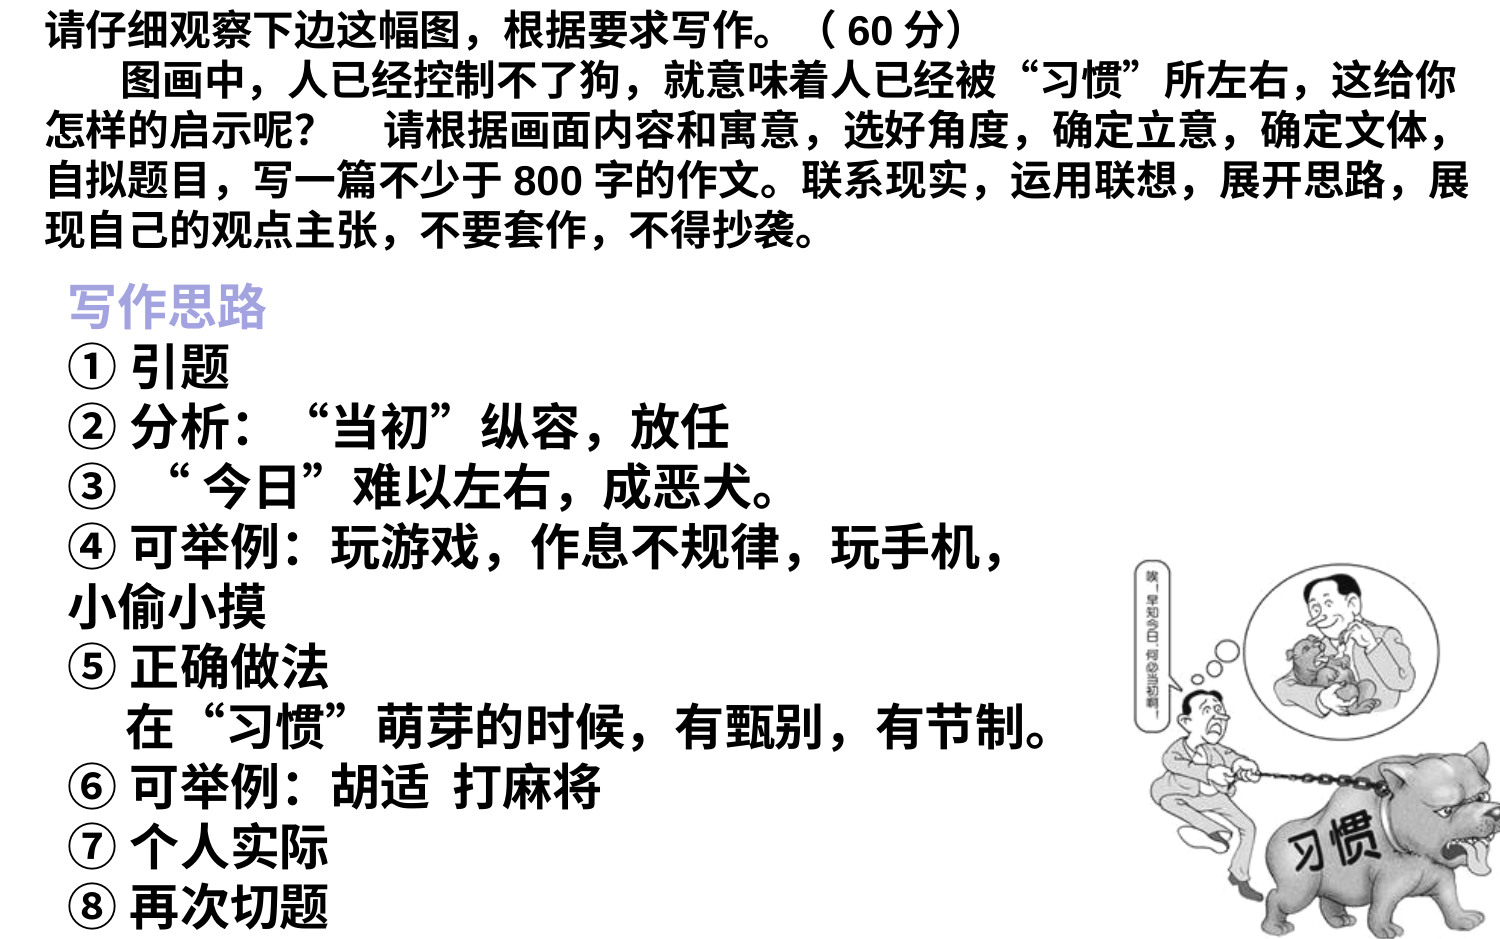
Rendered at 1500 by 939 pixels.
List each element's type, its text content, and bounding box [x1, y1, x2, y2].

text_box 请仔细观察下边这幅图，根据要求写作。（60分） 图画中，人已经控制不了狗，就意味着人已经被“习惯”所左右，这给你怎样的启示呢？ 请根据画面内容和寓意，选好角度，确定立意，确定文体，自拟题目，写一篇不少于800字的作文。联系现实，运用联想，展开思路，展现自己的观点主张，不要套作，不得抄袭。 [29, 0, 1486, 262]
text_box 写作思路 ①引题 ②分析：“当初”纵容，放任 ③ “今日”难以左右，成恶犬。 ④可举例：玩游戏，作息不规律，玩手机，小偷小摸 ⑤正确做法 在“习惯”萌芽的时候，有甄别，有节制。 ⑥可举例：胡适 打麻将 ⑦个人实际 ⑧再次切题 [53, 268, 1058, 939]
picture [1128, 551, 1500, 939]
